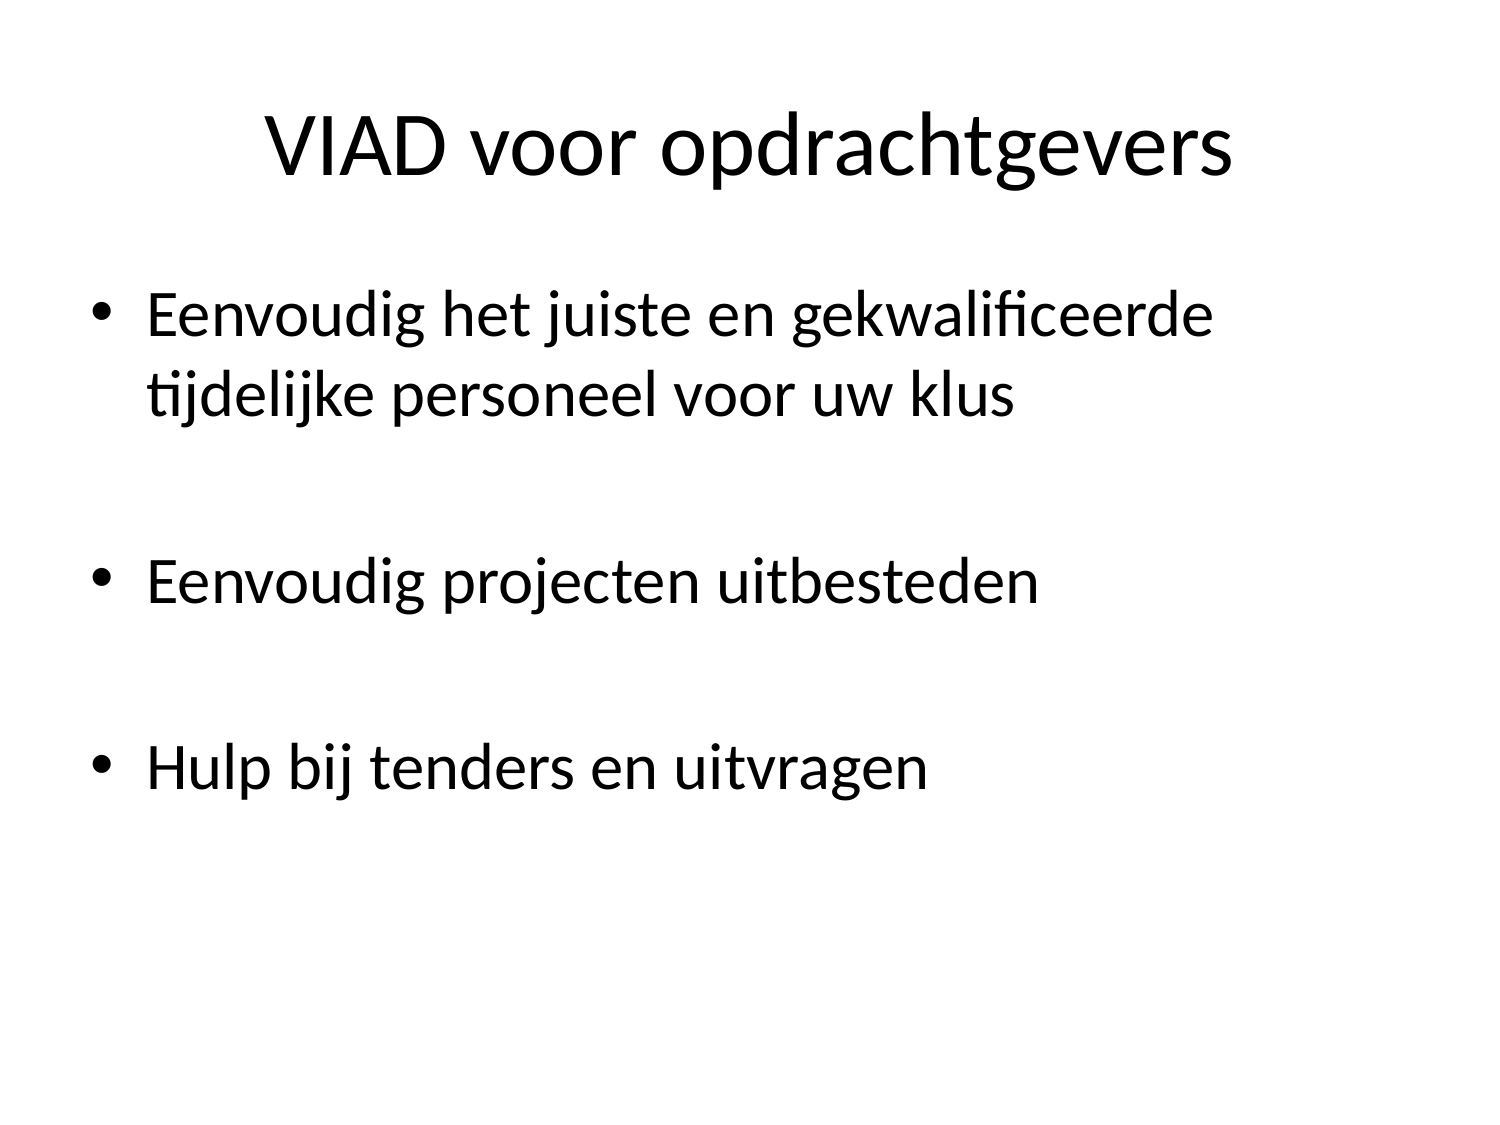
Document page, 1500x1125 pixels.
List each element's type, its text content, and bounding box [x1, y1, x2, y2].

title VIAD voor opdrachtgevers [75, 45, 1425, 233]
list Eenvoudig het juiste en gekwalificeerde tijdelijke personeel voor uw klus Eenvoudig projecten uitbesteden Hulp bij tenders en uitvragen [75, 262, 1425, 1005]
